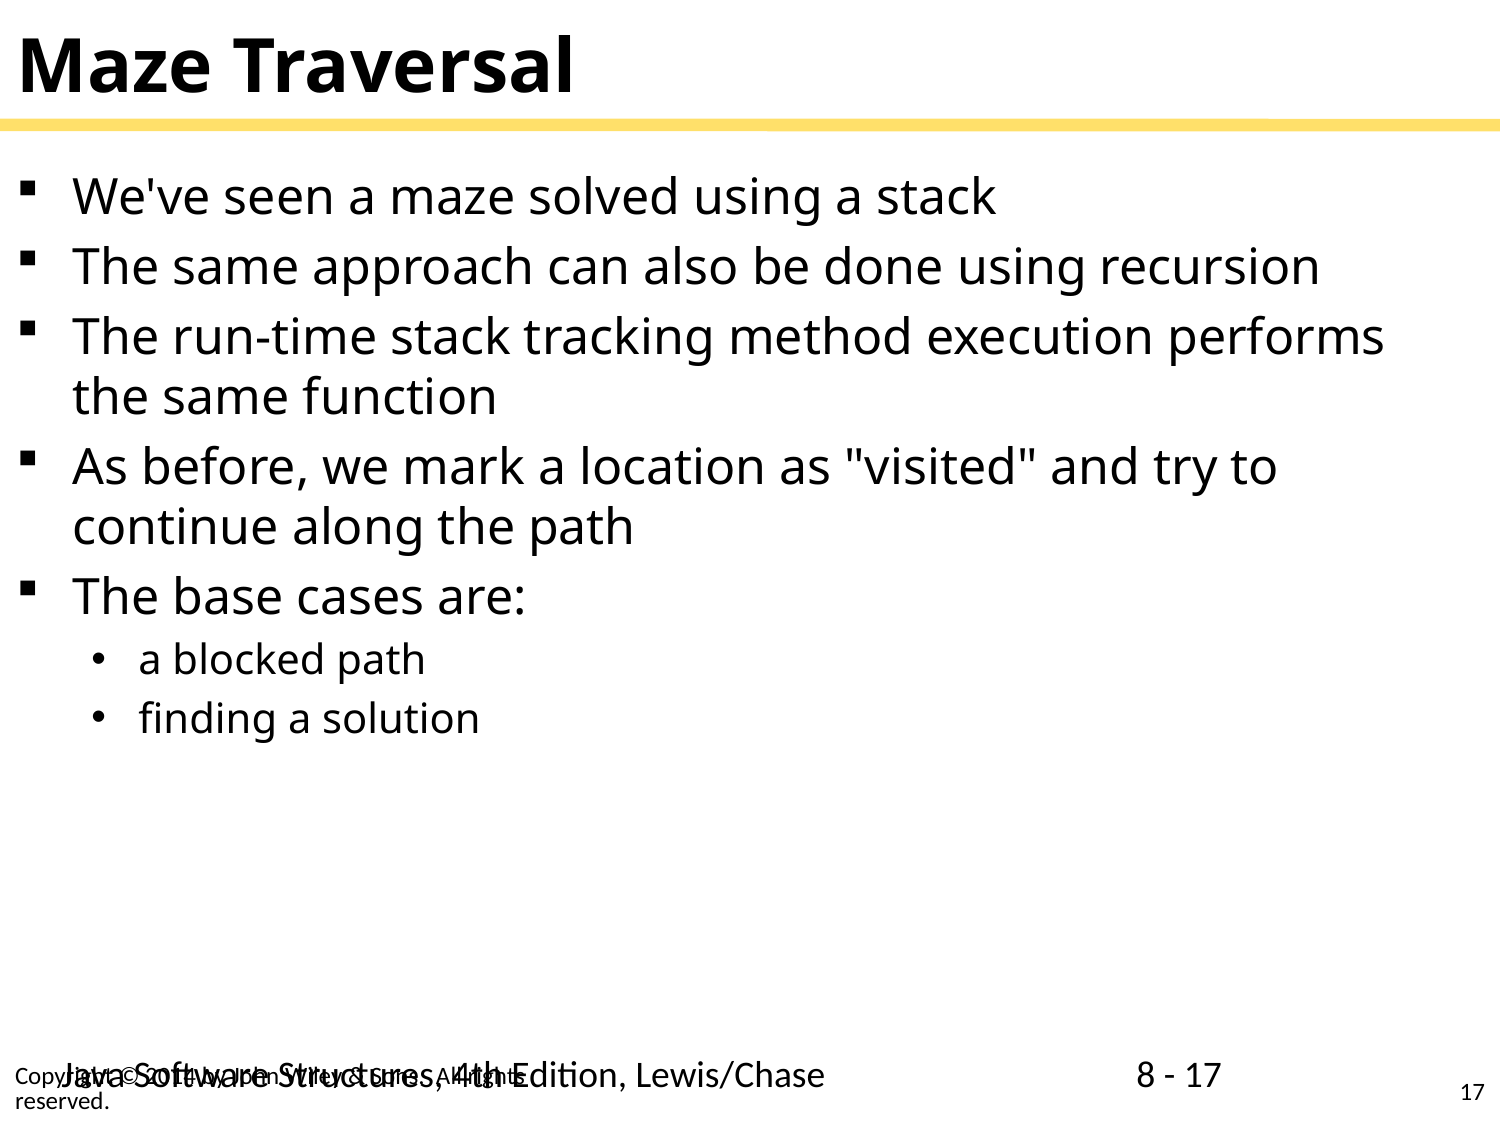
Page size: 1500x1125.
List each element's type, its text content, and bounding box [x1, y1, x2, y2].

title Maze Traversal [1, 0, 1500, 125]
slide_number 8 - 17 [1122, 1042, 1472, 1103]
footer Java Software Structures, 4th Edition, Lewis/Chase [46, 1042, 1122, 1103]
list We've seen a maze solved using a stack The same approach can also be done using recursion The run-time stack tracking method execution performs the same function As before, we mark a location as "visited" and try to continue along the path The base cases are: a blocked path finding a solution [1, 157, 1425, 1003]
